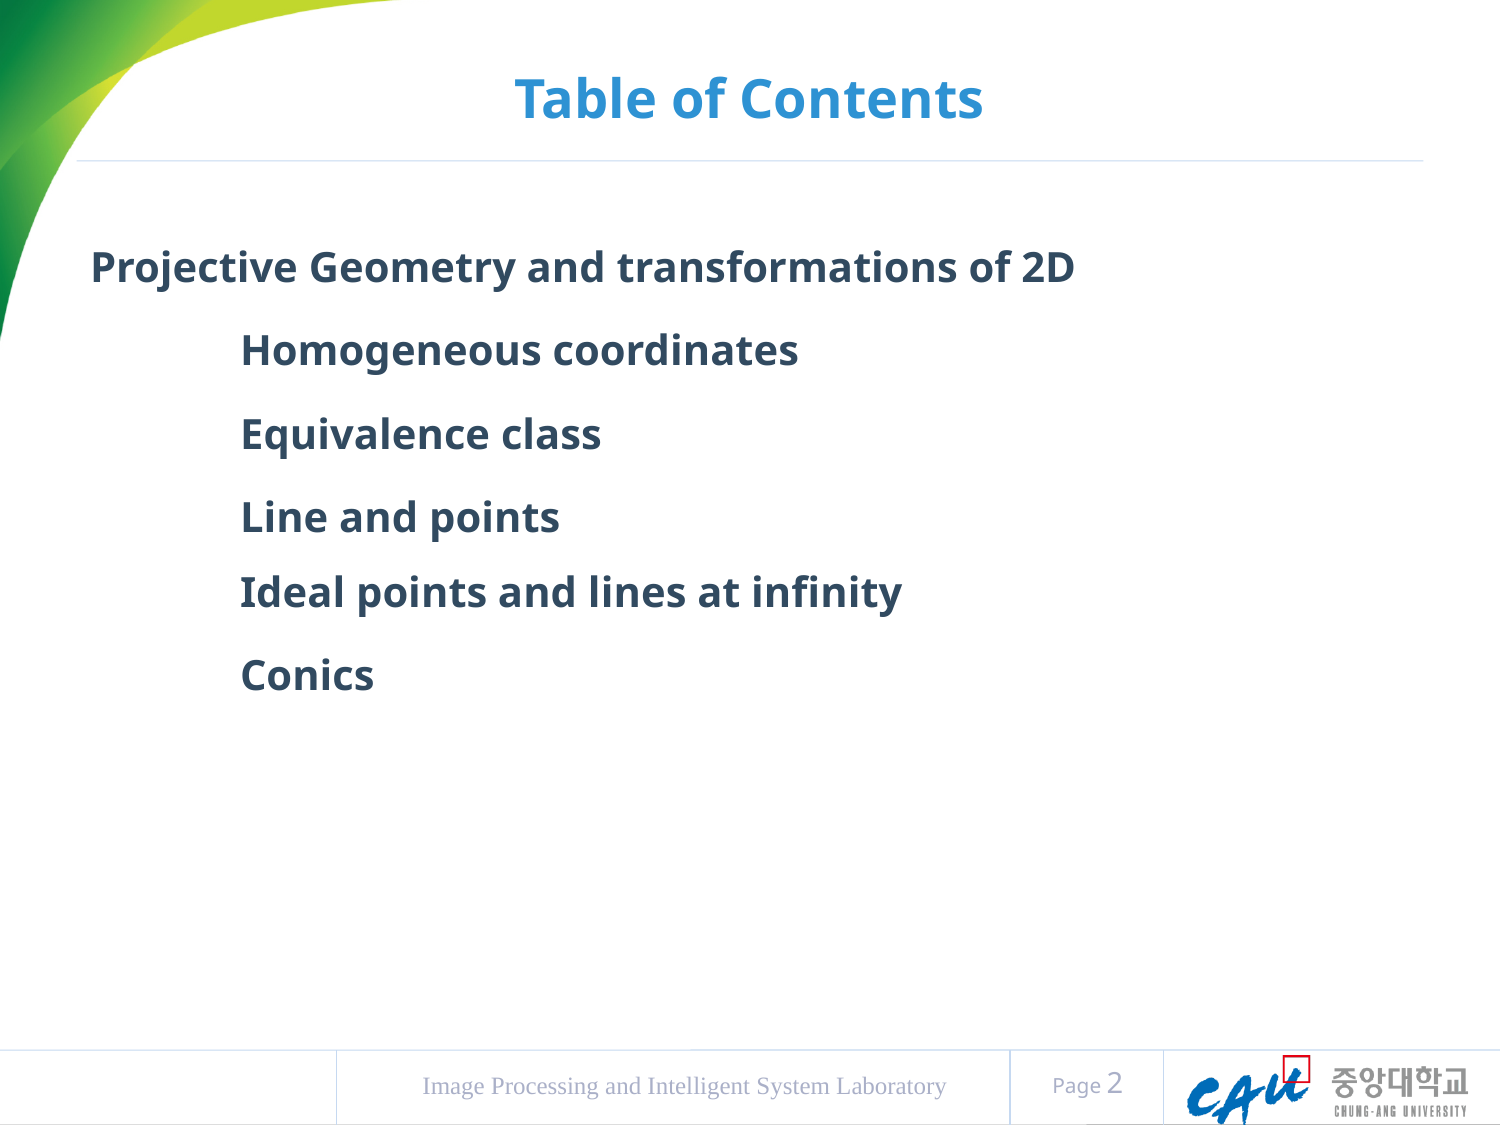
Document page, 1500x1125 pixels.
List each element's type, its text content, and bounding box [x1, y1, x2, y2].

title Table of Contents [75, 44, 1425, 149]
picture [1187, 1055, 1480, 1125]
list Projective Geometry and transformations of 2D Homogeneous coordinates Equivalence class Line and points Ideal points and lines at infinity Conics [75, 174, 1425, 1050]
picture [0, 0, 517, 350]
